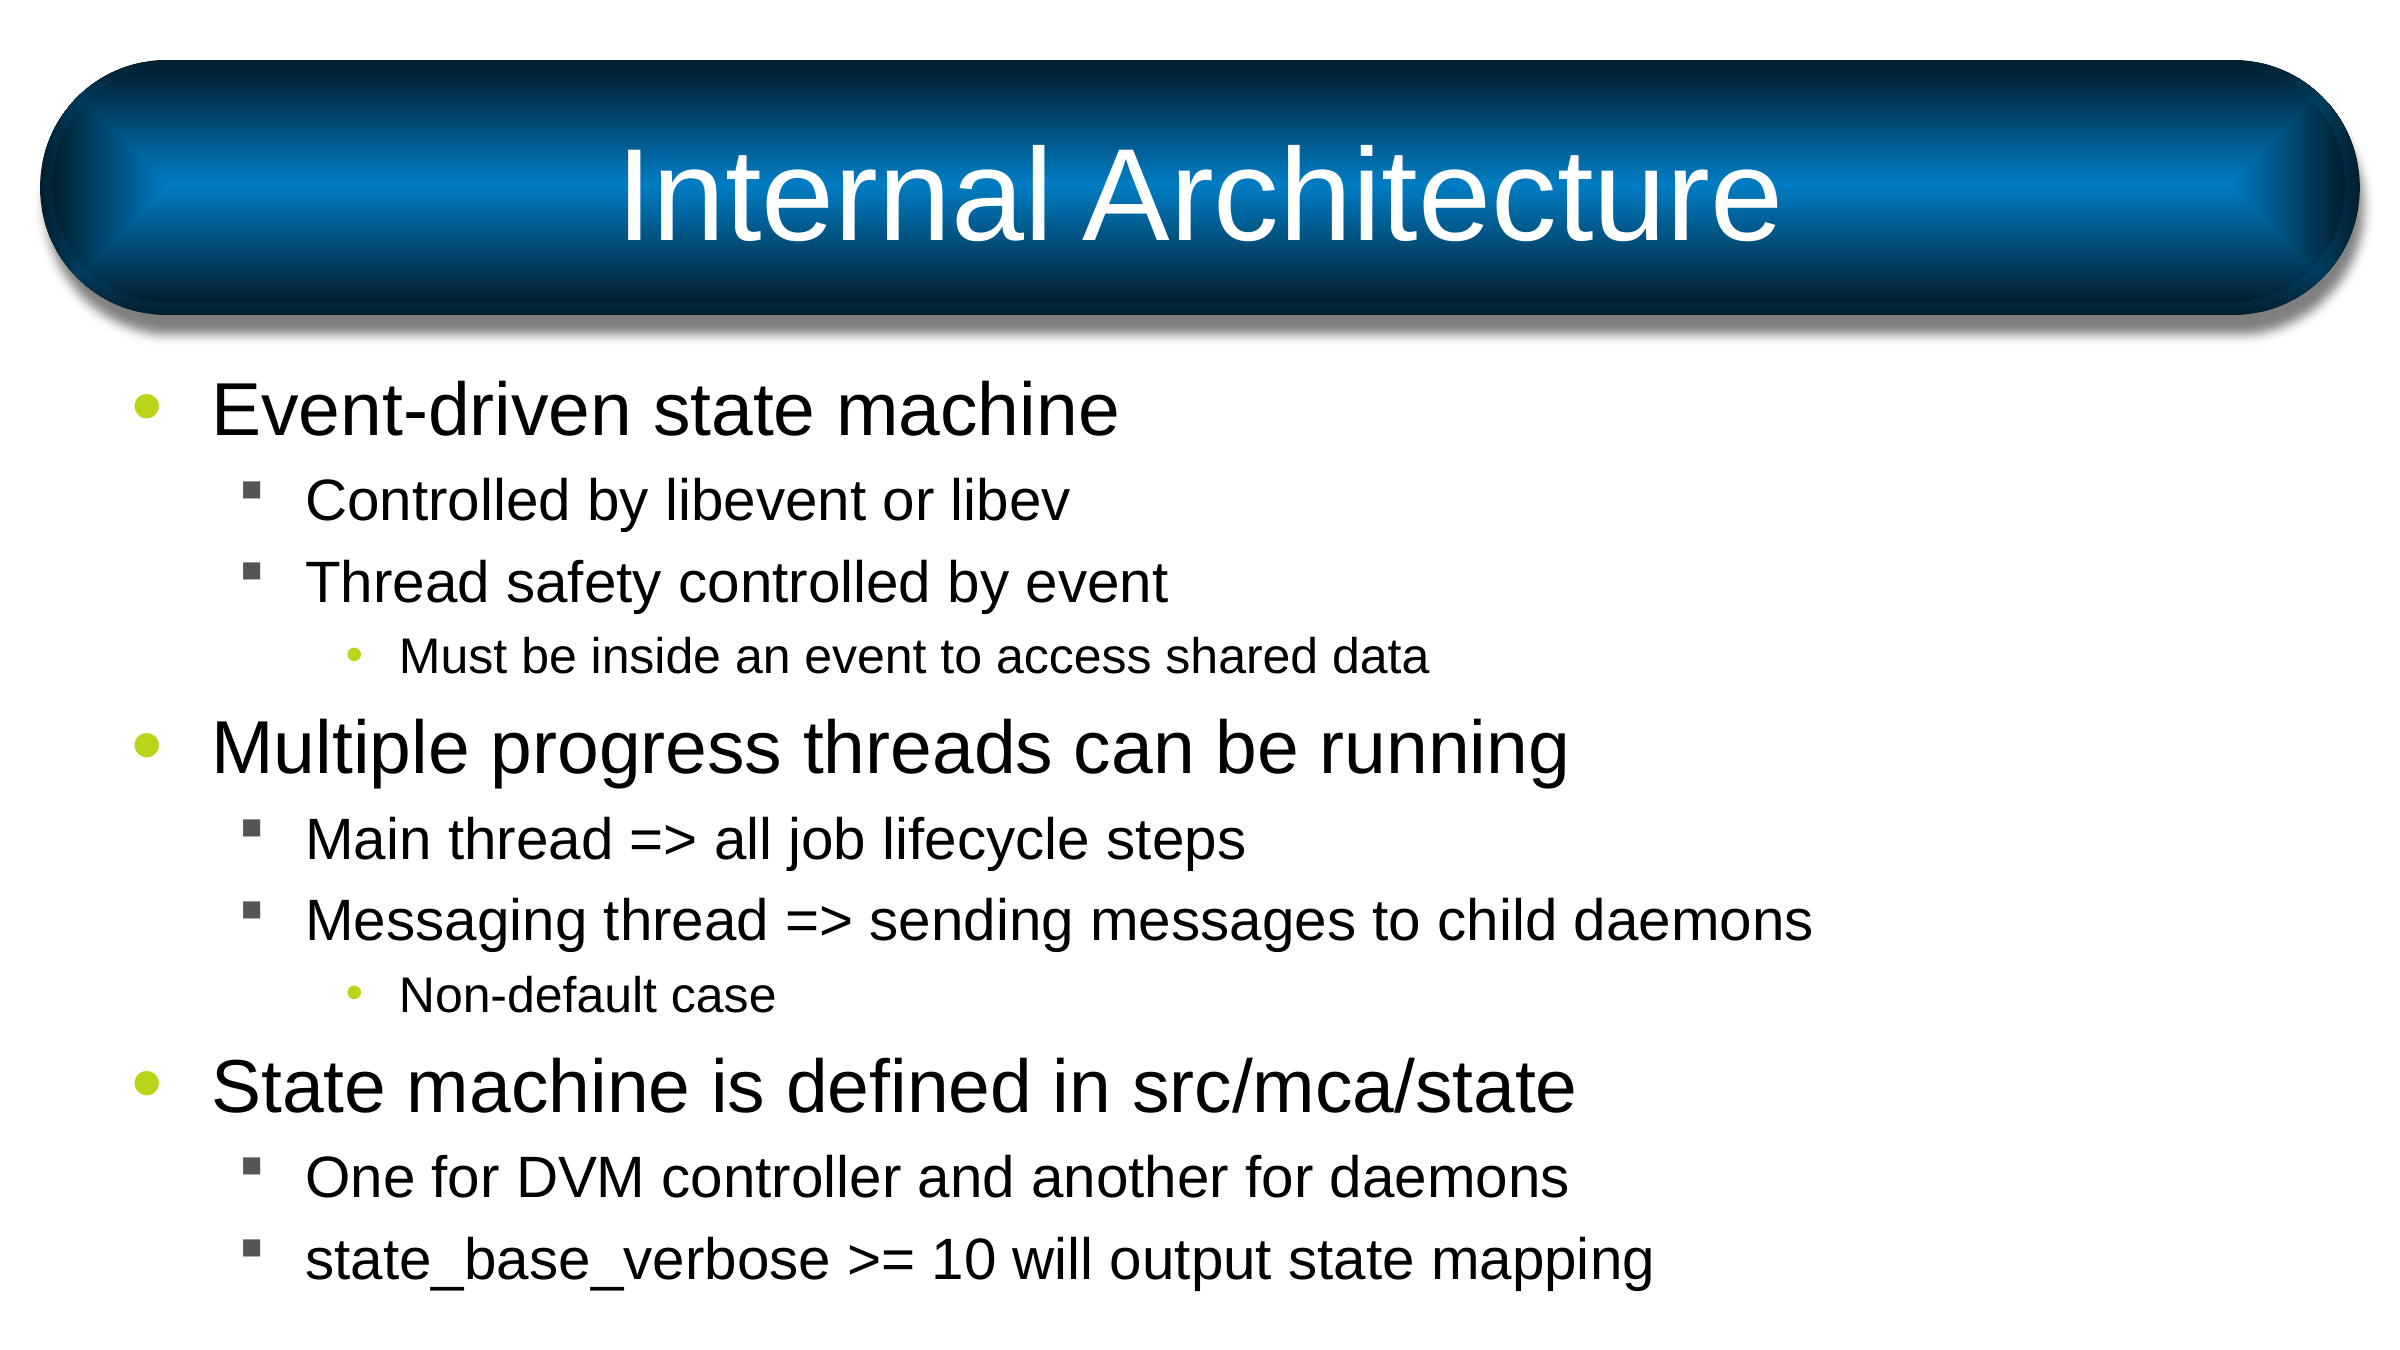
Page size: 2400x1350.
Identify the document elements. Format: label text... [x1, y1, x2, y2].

title Internal Architecture [179, 75, 2221, 300]
list Event-driven state machine Controlled by libevent or libev Thread safety controlled by event Must be inside an event to access shared data Multiple progress threads can be running Main thread => all job lifecycle steps Messaging thread => sending messages to child daemons Non-default case State machine is defined in src/mca/state One for DVM controller and another for daemons state_base_verbose >= 10 will output state mapping [109, 350, 2291, 1310]
